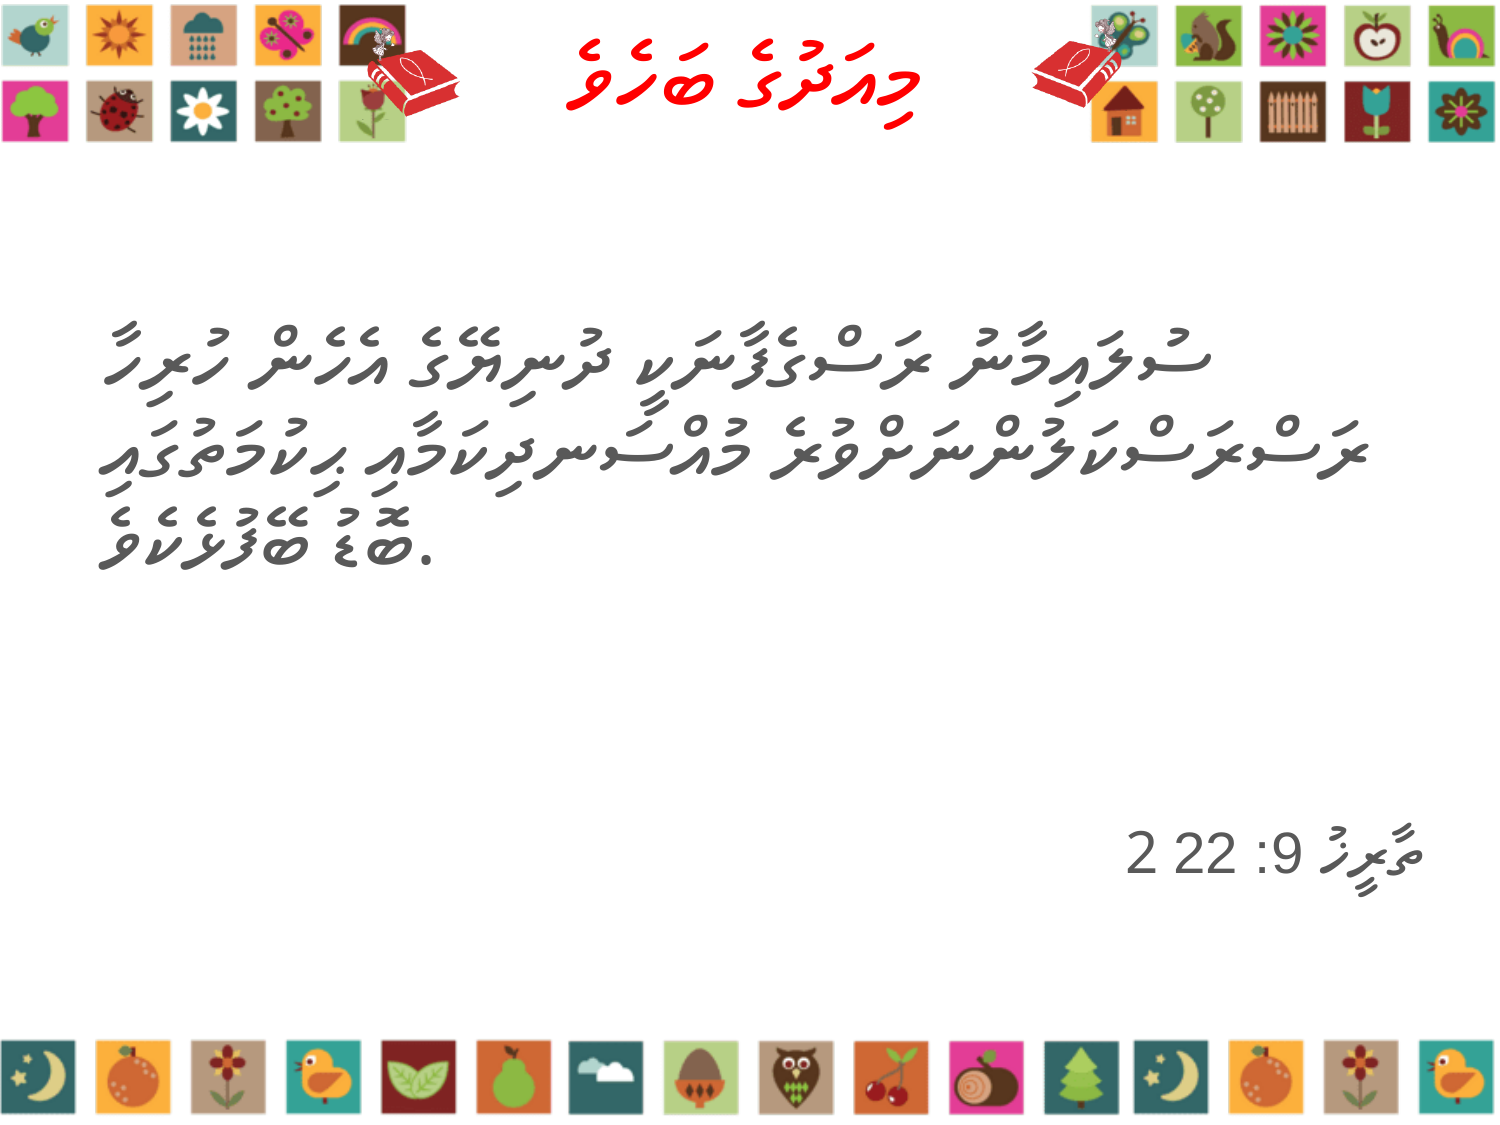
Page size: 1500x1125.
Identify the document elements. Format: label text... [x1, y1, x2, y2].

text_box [0, 1028, 1500, 1118]
text_box މިއަދުގެ ބަހެވެ [425, 13, 1078, 129]
text_box ސުލައިމާނު ރަސްގެފާނަކީ ދުނިޔޭގެ އެހެން ހުރިހާ ރަސްރަސްކަލުންނަށްވުރެ މުއްސަނދިކަމާއި ޙިކުމަތުގައި ބޮޑު ބޭފުޅެކެވެ. [88, 302, 1436, 588]
text_box 2 ތާރީޚު 9: 22 [808, 807, 1441, 893]
picture [0, 3, 492, 150]
picture [999, 3, 1500, 150]
